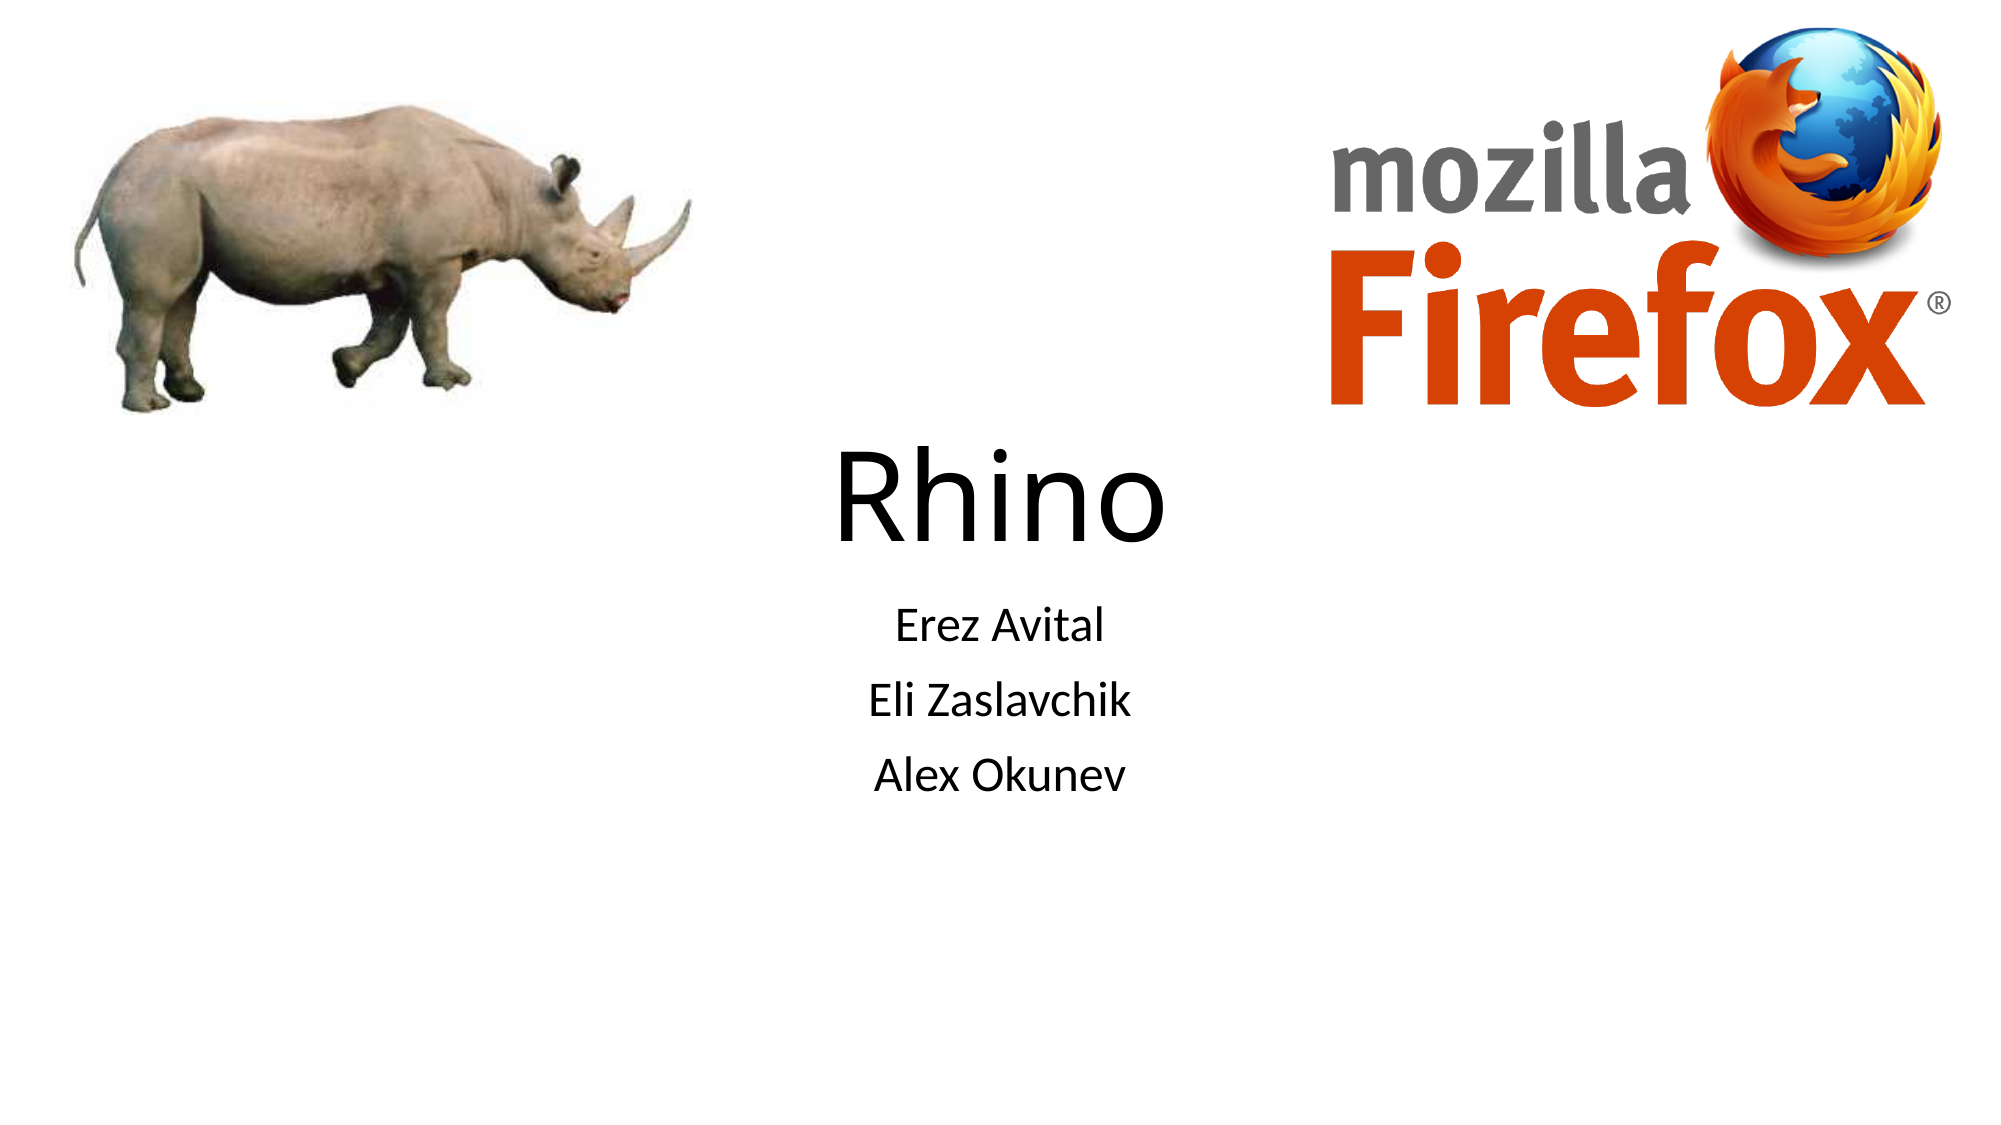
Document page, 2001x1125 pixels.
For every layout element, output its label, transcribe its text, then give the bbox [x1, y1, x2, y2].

picture [1318, 20, 1958, 415]
picture [70, 101, 693, 415]
title Rhino [249, 184, 1750, 576]
subtitle Erez Avital Eli Zaslavchik Alex Okunev [249, 590, 1750, 863]
